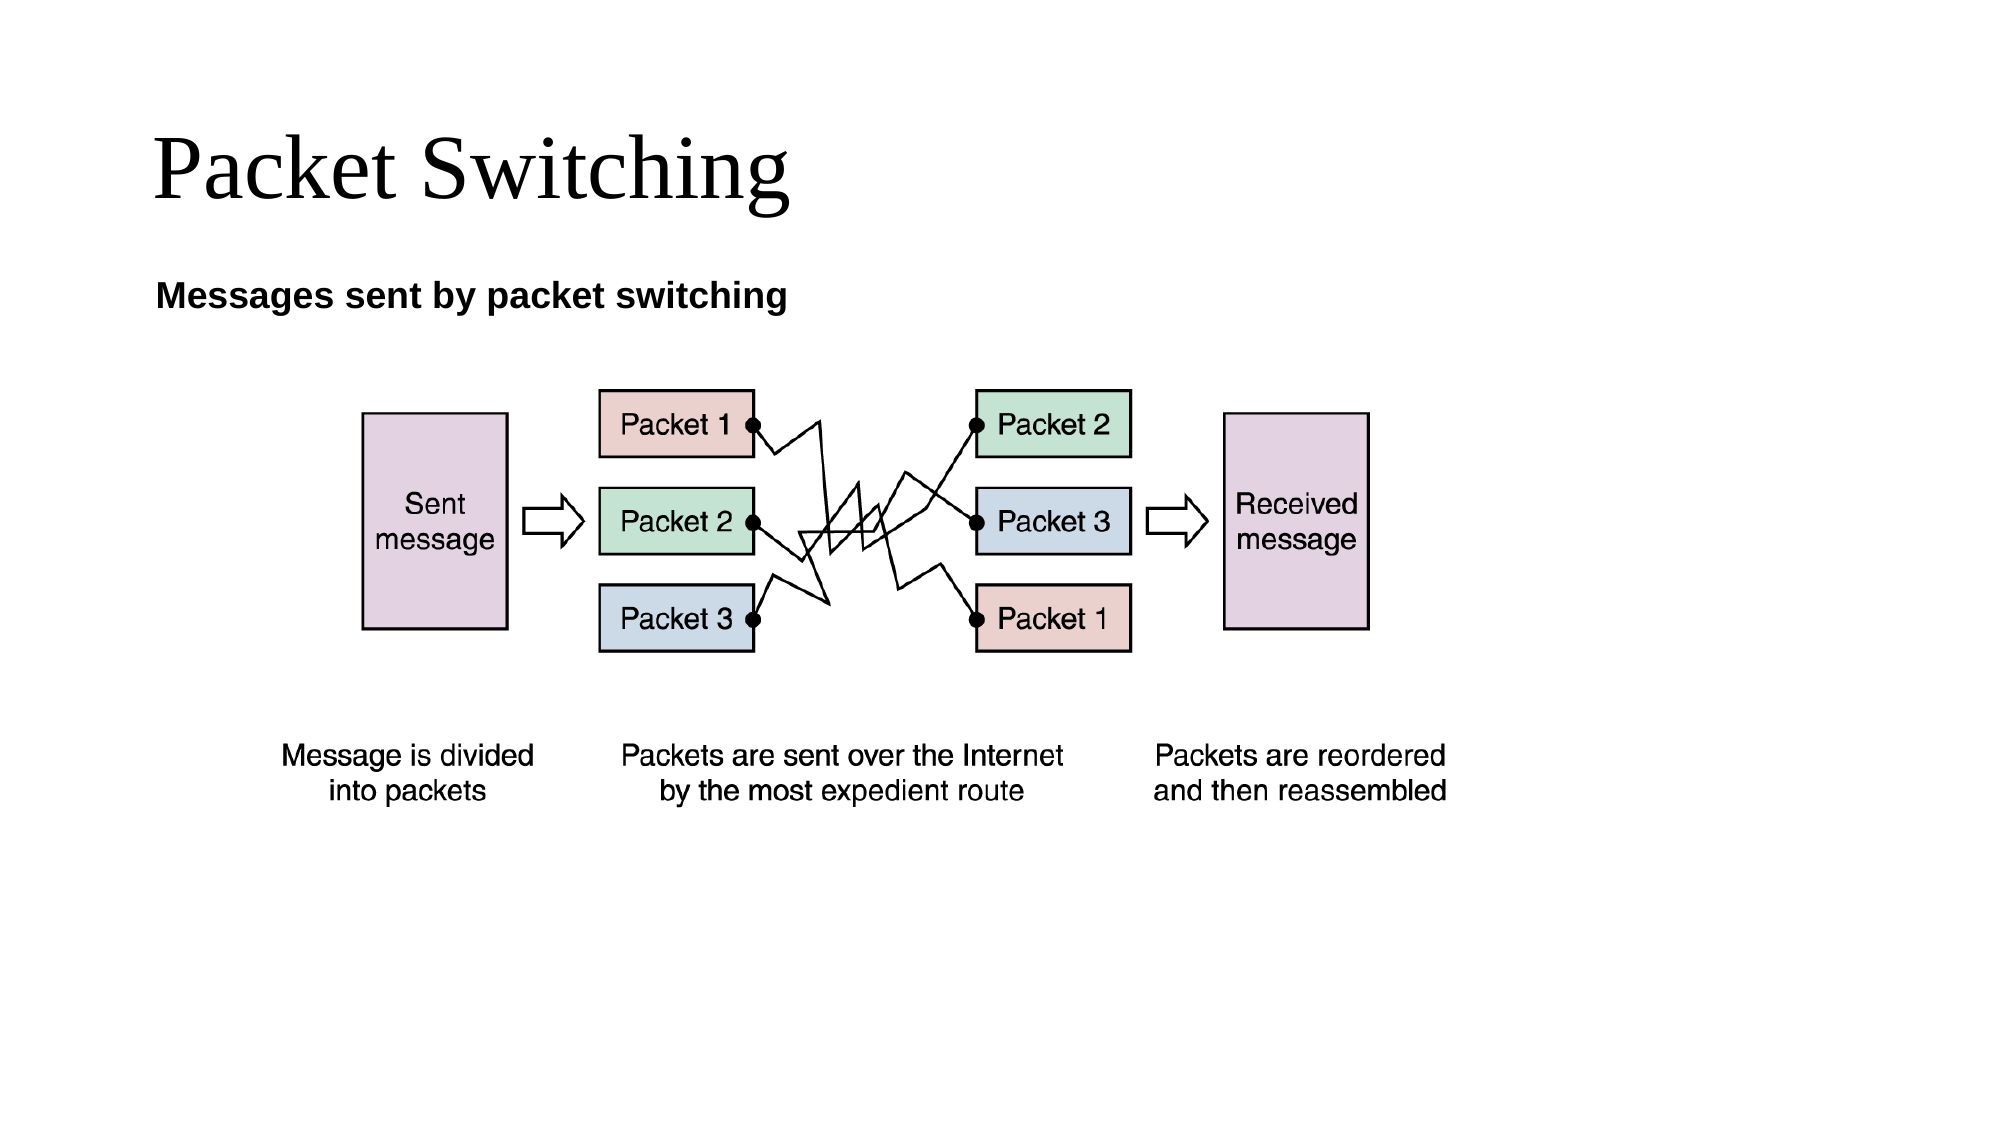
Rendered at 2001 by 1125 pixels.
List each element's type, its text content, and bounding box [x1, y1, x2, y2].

text_box Messages sent by packet switching [140, 263, 804, 324]
picture [263, 371, 1464, 825]
title Packet Switching [137, 59, 1863, 278]
